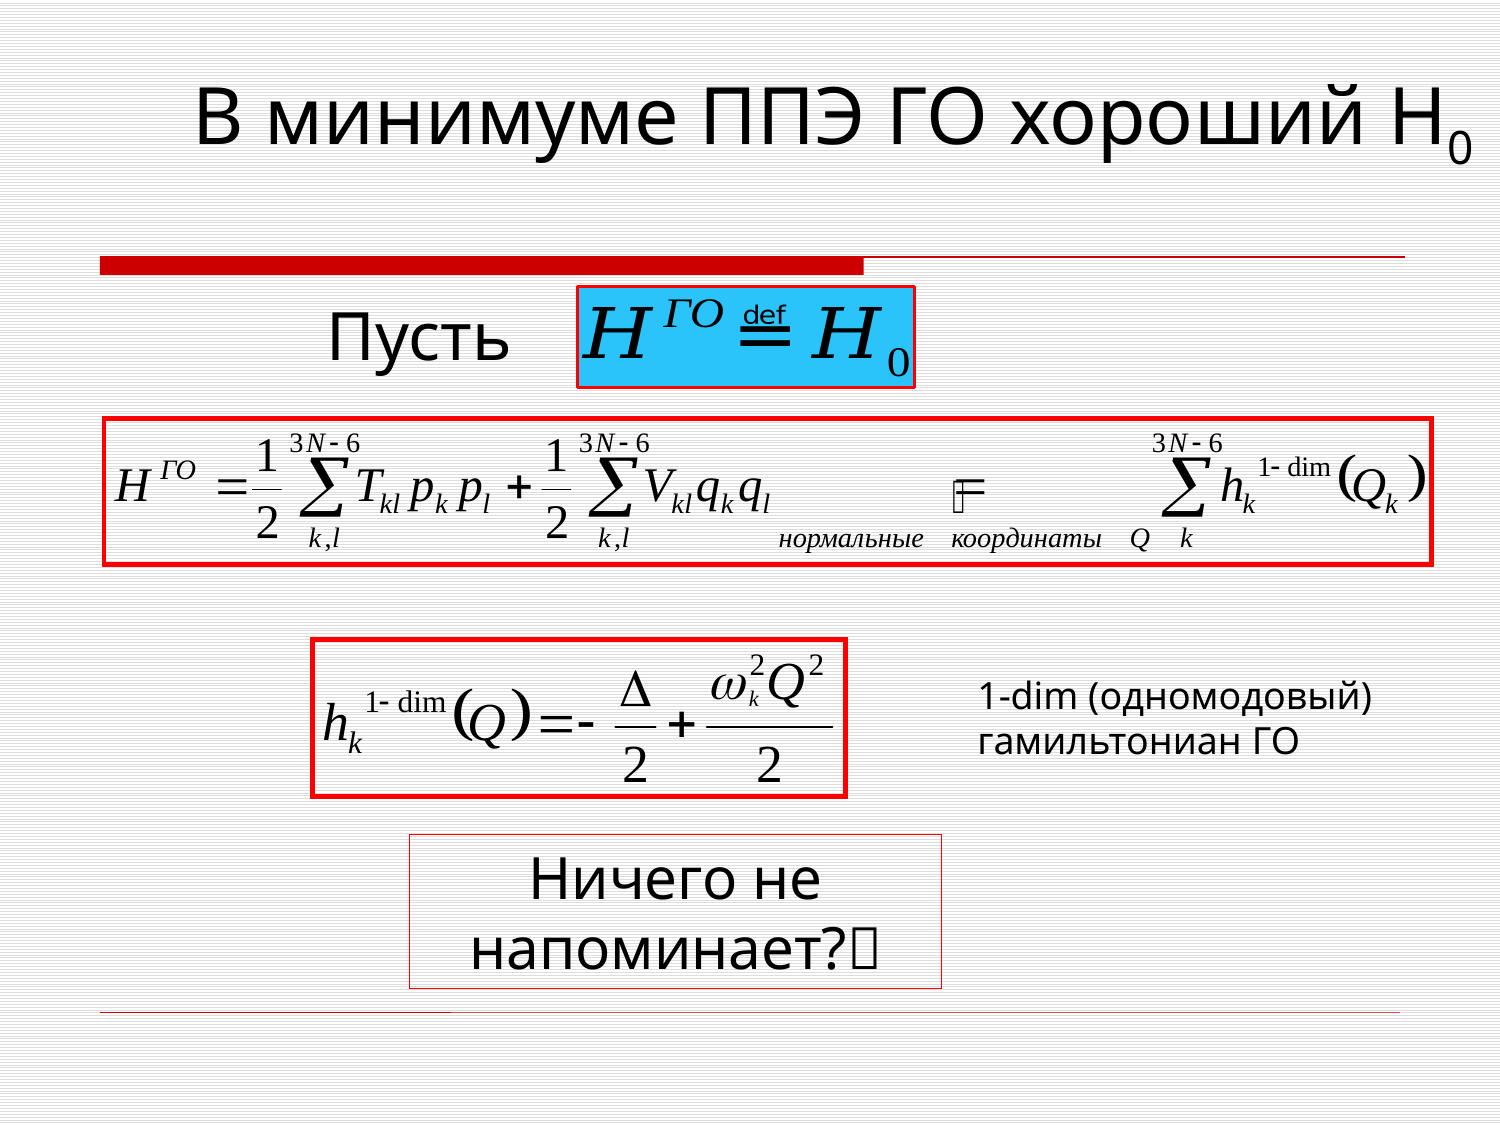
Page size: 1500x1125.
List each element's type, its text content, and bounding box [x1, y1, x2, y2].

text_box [314, 641, 844, 794]
text_box Ничего не напоминает? [409, 834, 942, 989]
text_box 1-dim (одномодовый) гамильтониан ГО [962, 664, 1433, 770]
title В минимуме ППЭ ГО хороший H0 [47, 80, 1489, 182]
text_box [106, 420, 1430, 562]
text_box Пусть [165, 285, 576, 381]
